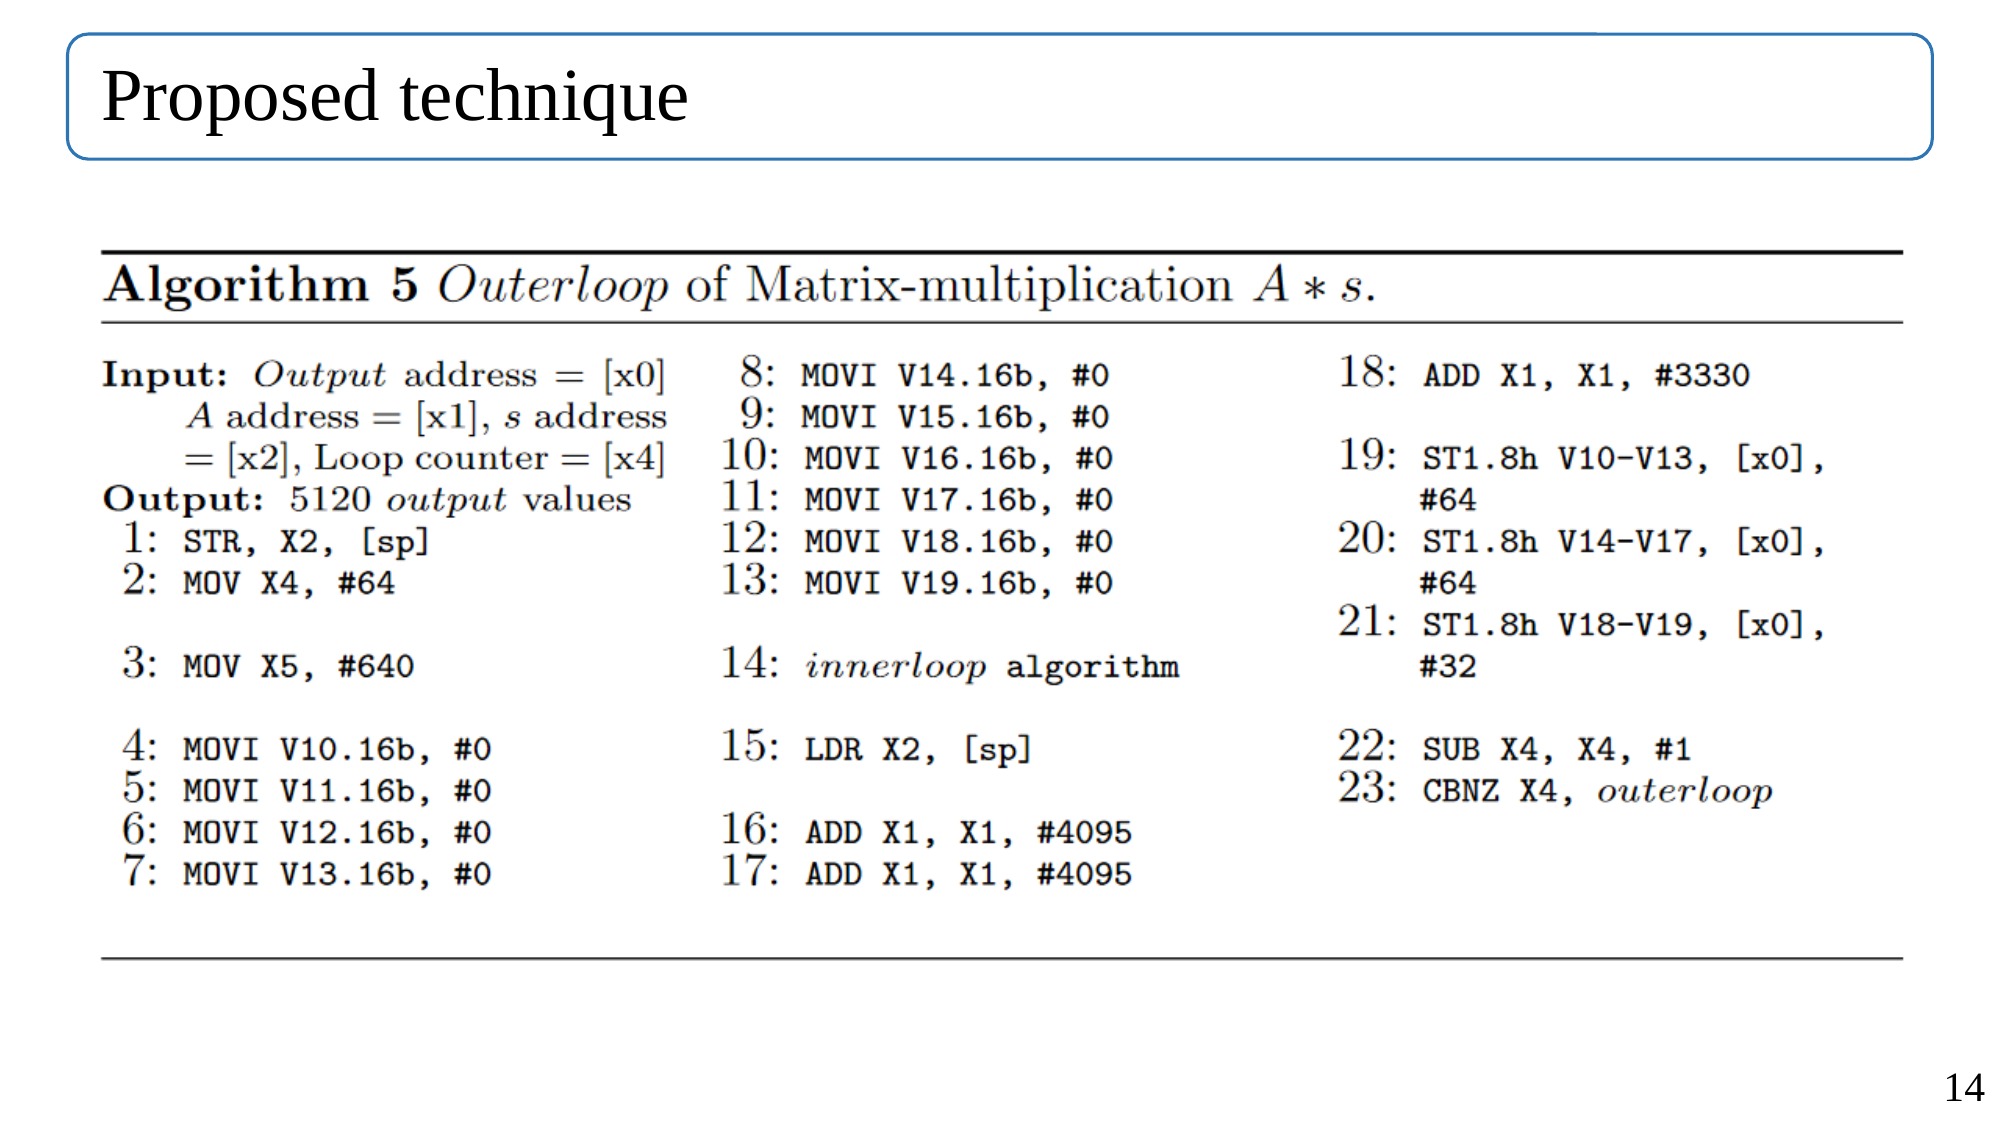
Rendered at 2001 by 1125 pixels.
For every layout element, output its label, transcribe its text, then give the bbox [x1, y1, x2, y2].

title Proposed technique [67, 34, 1933, 160]
picture [95, 241, 1905, 967]
